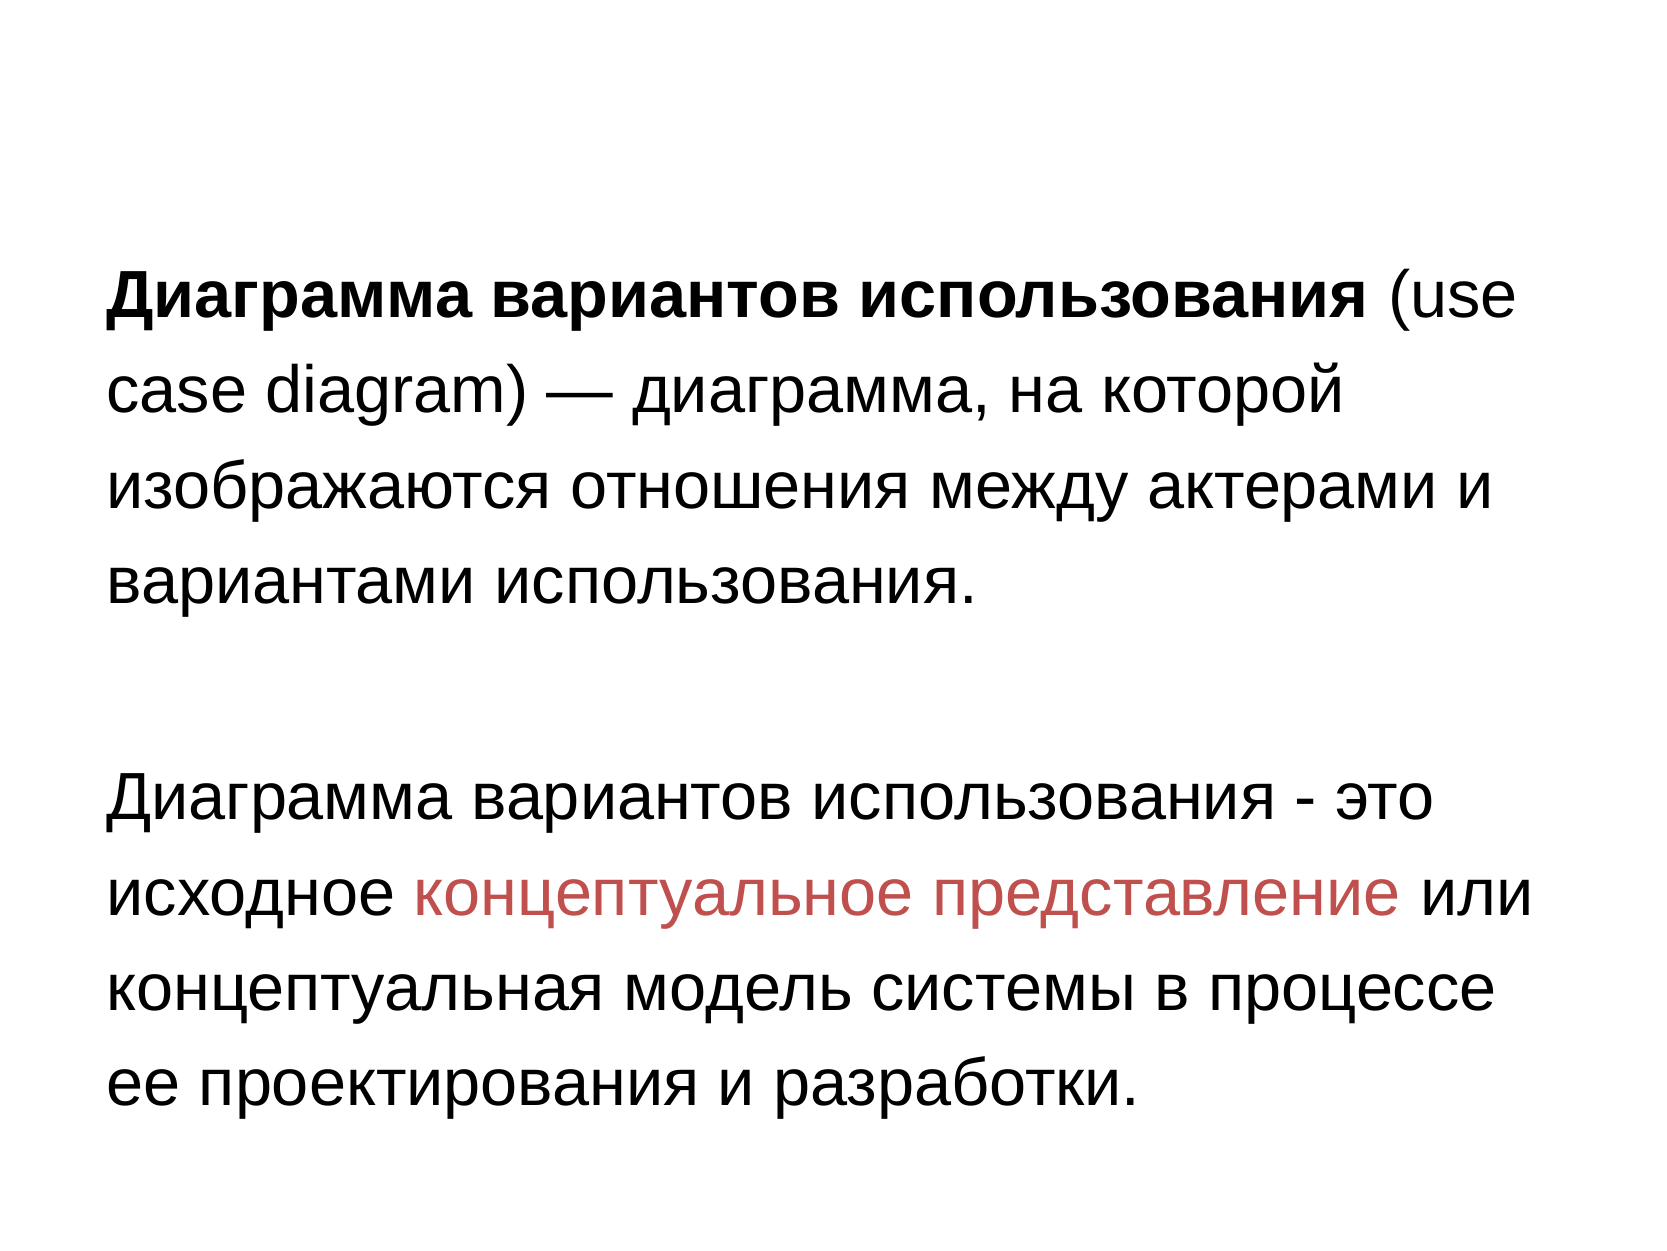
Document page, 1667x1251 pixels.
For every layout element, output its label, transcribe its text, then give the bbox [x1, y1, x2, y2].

text_box Диаграмма вариантов использования (use case diagram) — диаграмма, на которой изображаются отношения между актерами и вариантами использования. Диаграмма вариантов использования - это исходное концептуальное представление или концептуальная модель системы в процессе ее проектирования и разработки. [100, 229, 1579, 1176]
